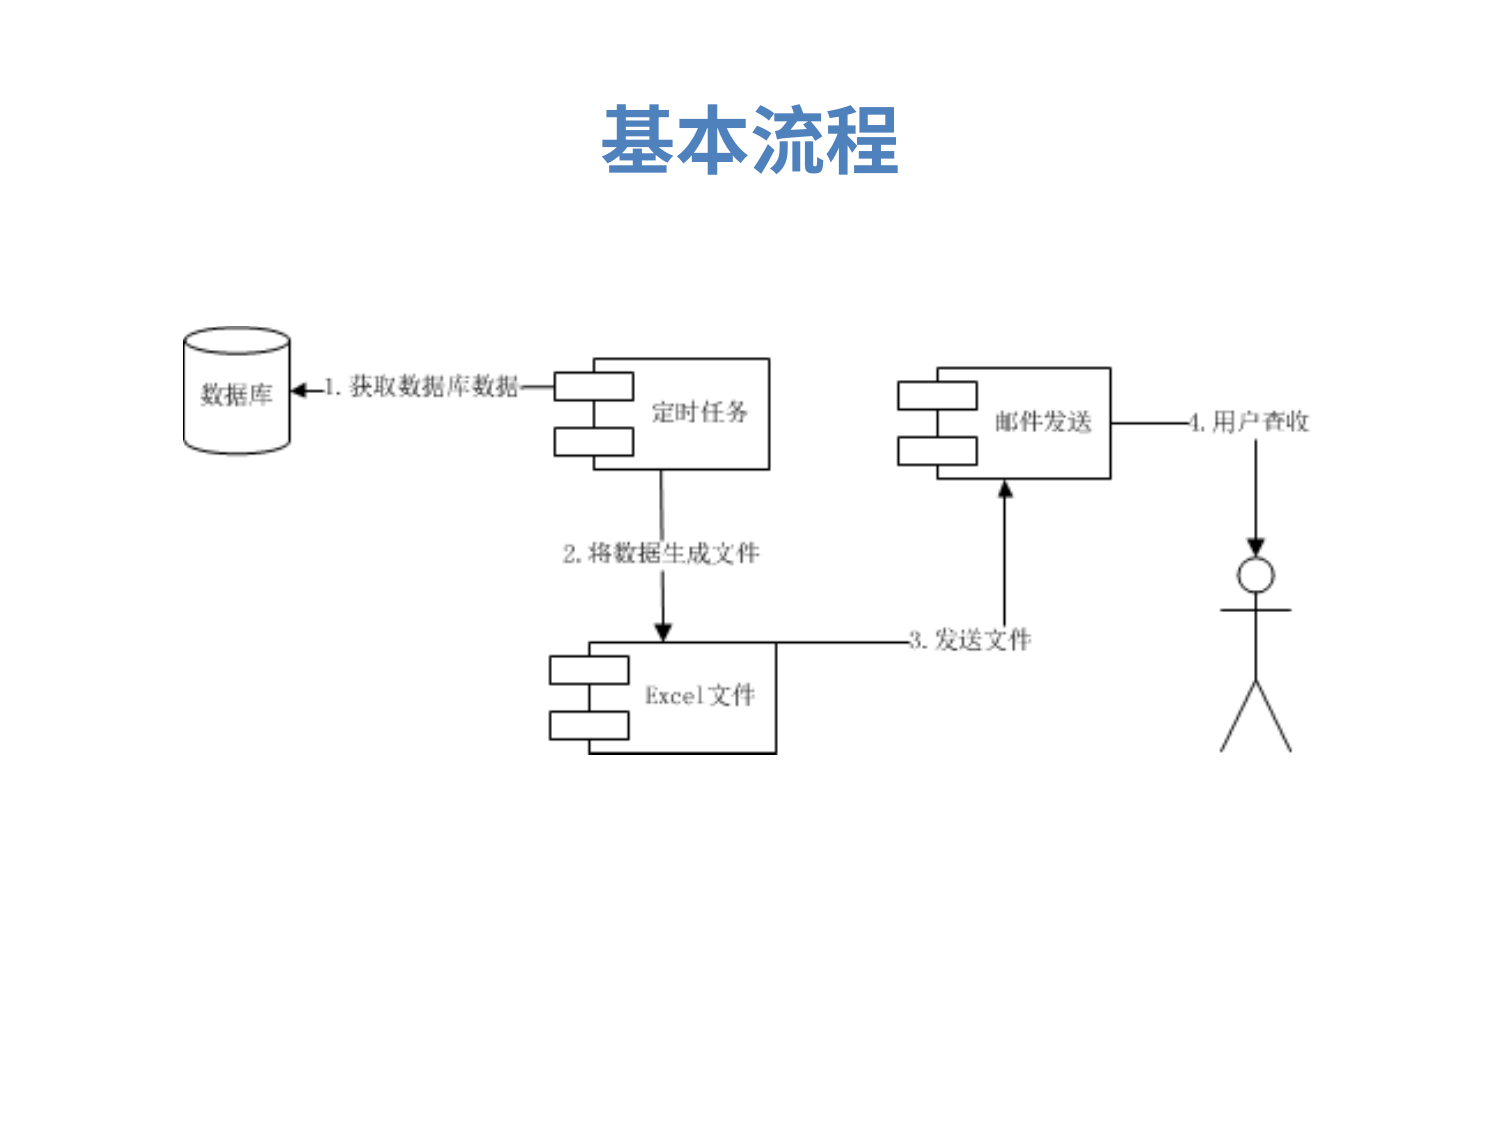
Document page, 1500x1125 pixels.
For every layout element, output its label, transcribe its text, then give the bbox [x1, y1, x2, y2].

title 基本流程 [75, 45, 1425, 233]
picture [182, 326, 1313, 756]
